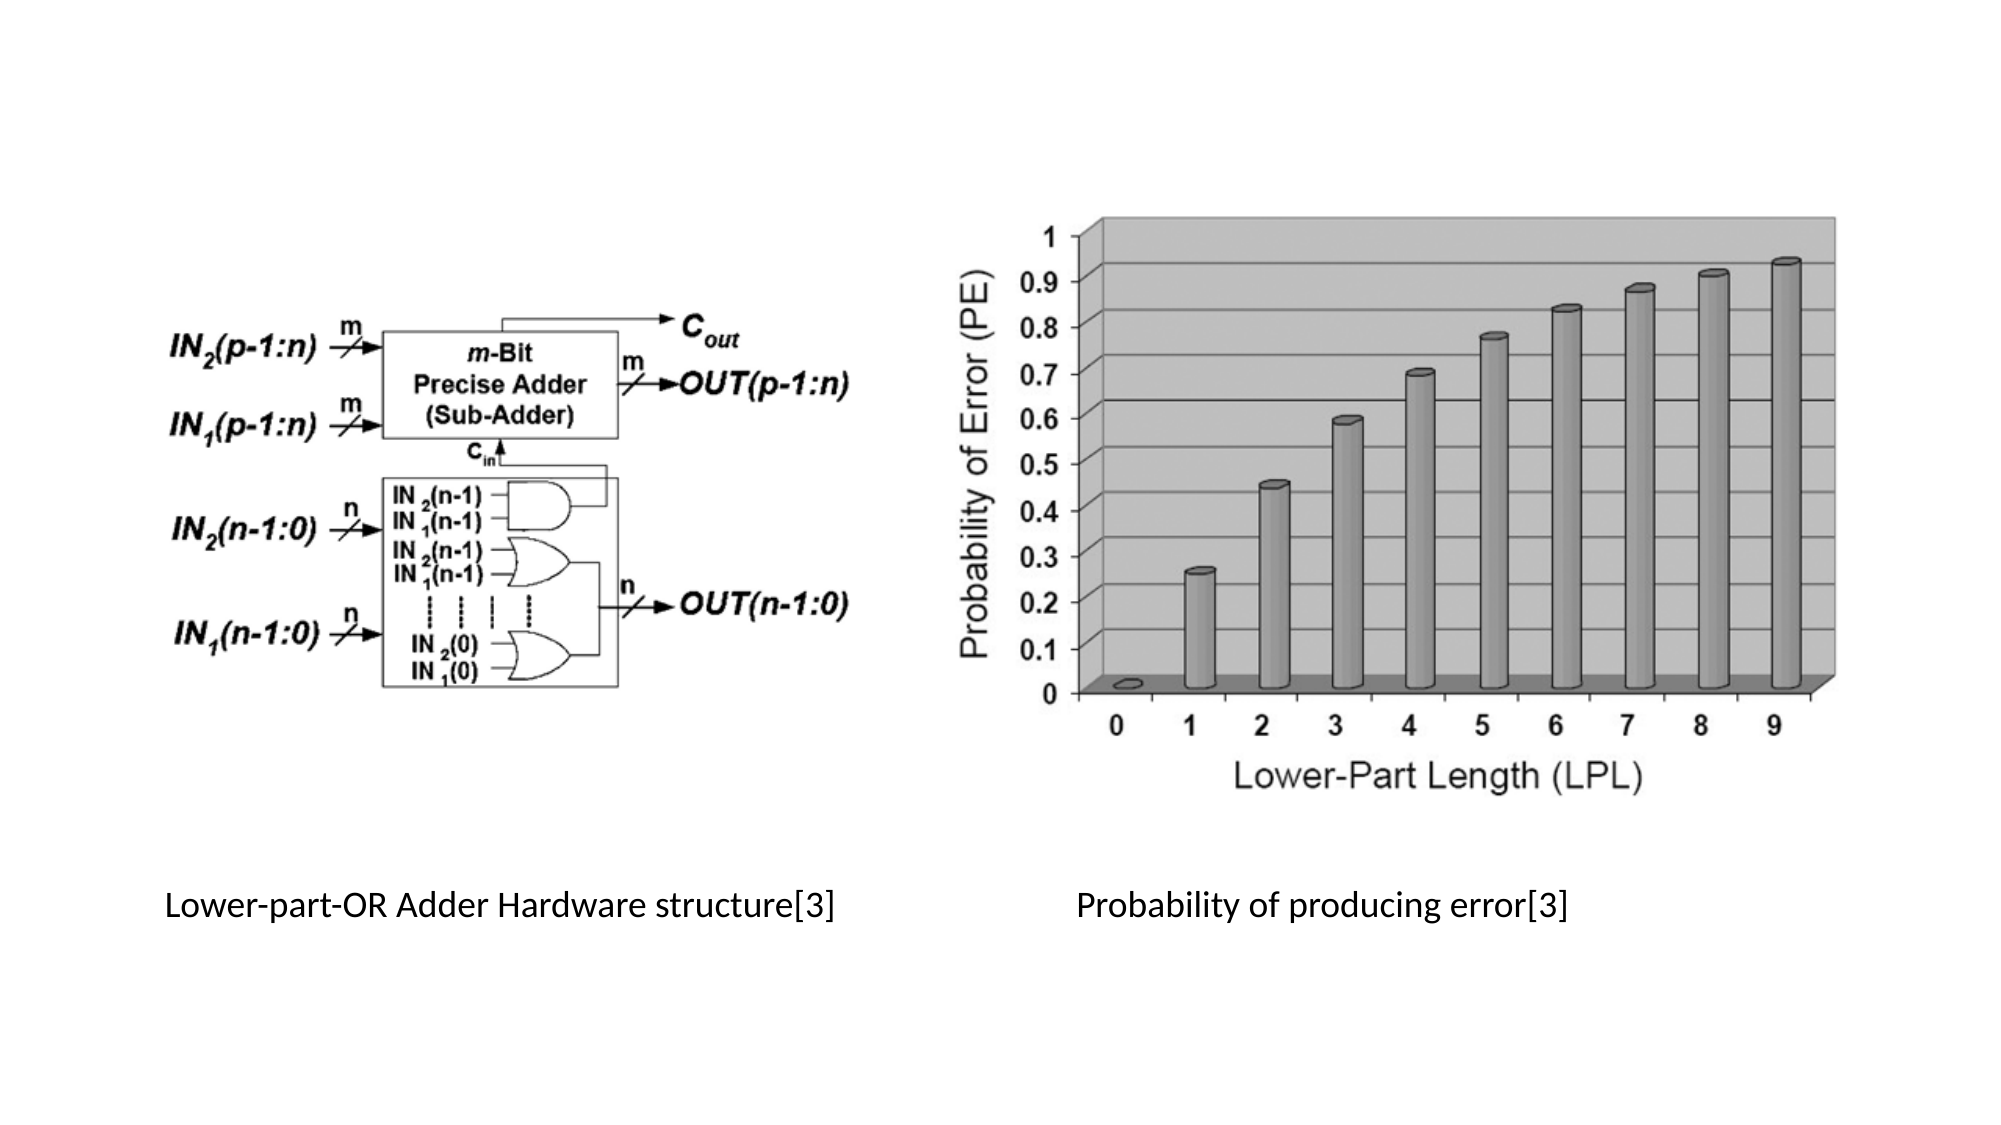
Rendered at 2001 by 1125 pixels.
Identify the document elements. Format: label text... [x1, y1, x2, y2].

picture [145, 296, 879, 695]
picture [903, 174, 1926, 817]
text_box Lower-part-OR Adder Hardware structure[3] [150, 872, 852, 933]
text_box Probability of producing error[3] [1061, 872, 2000, 933]
